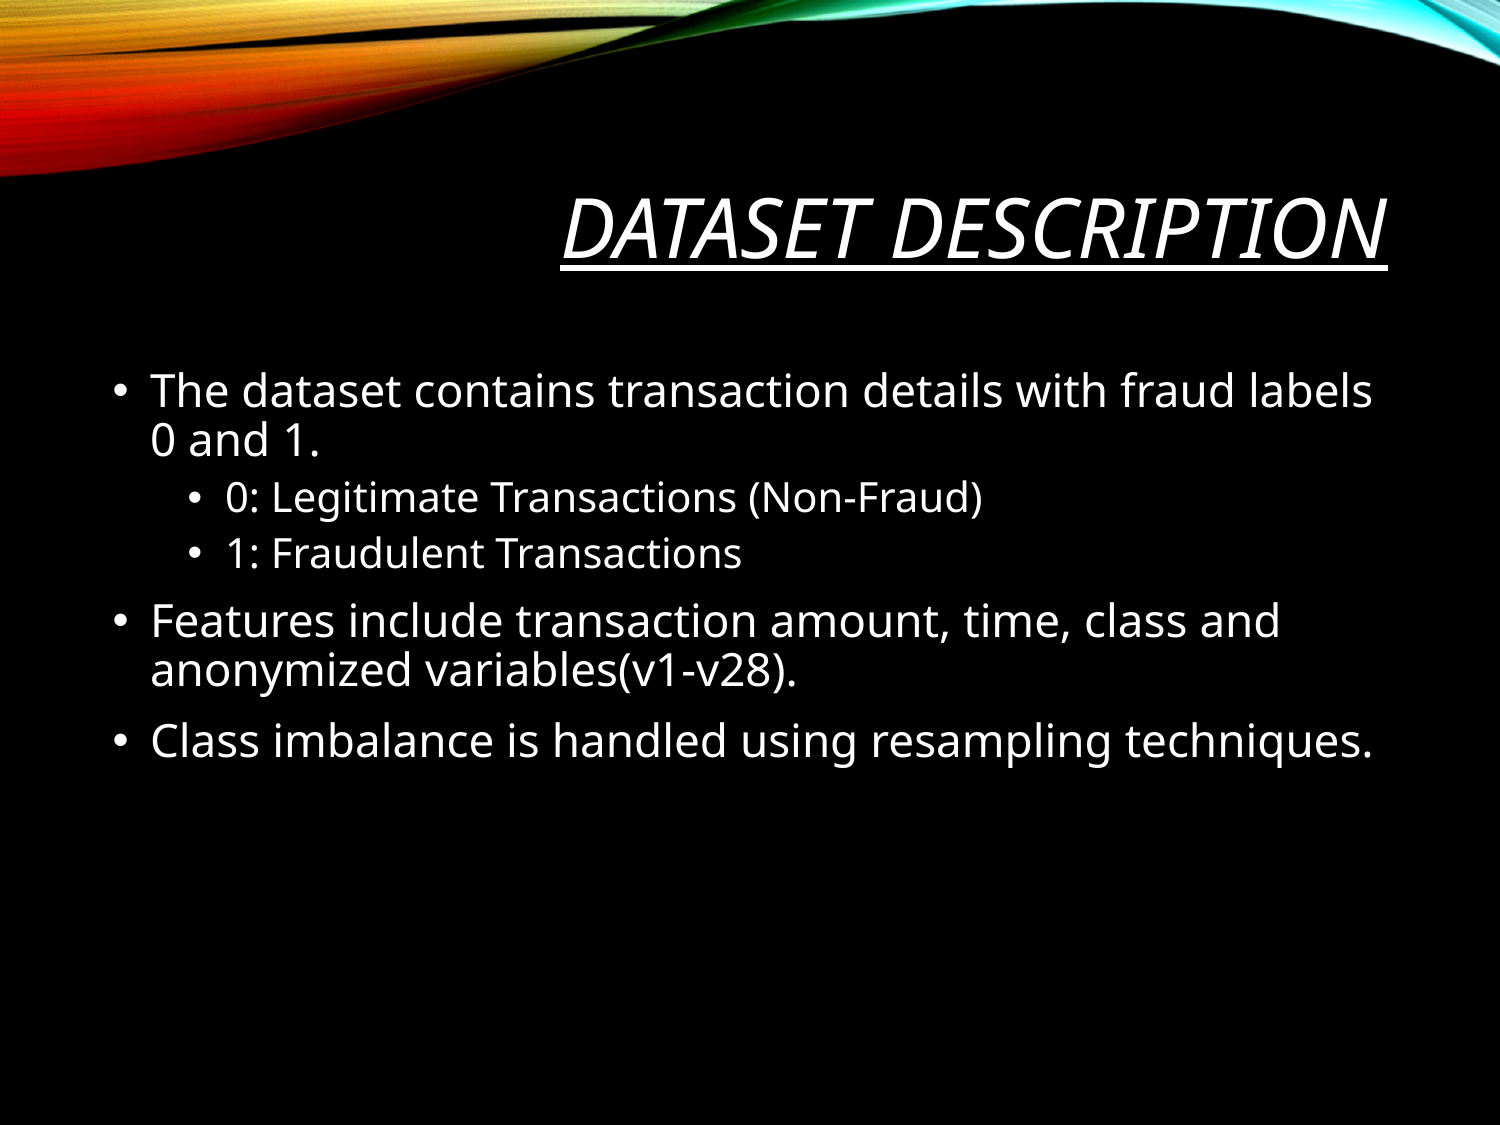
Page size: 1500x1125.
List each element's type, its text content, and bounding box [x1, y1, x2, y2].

title Dataset Description [356, 125, 1403, 338]
list The dataset contains transaction details with fraud labels 0 and 1. 0: Legitimate Transactions (Non-Fraud) 1: Fraudulent Transactions Features include transaction amount, time, class and anonymized variables(v1-v28). Class imbalance is handled using resampling techniques. [97, 360, 1403, 1028]
picture [0, 0, 1500, 178]
